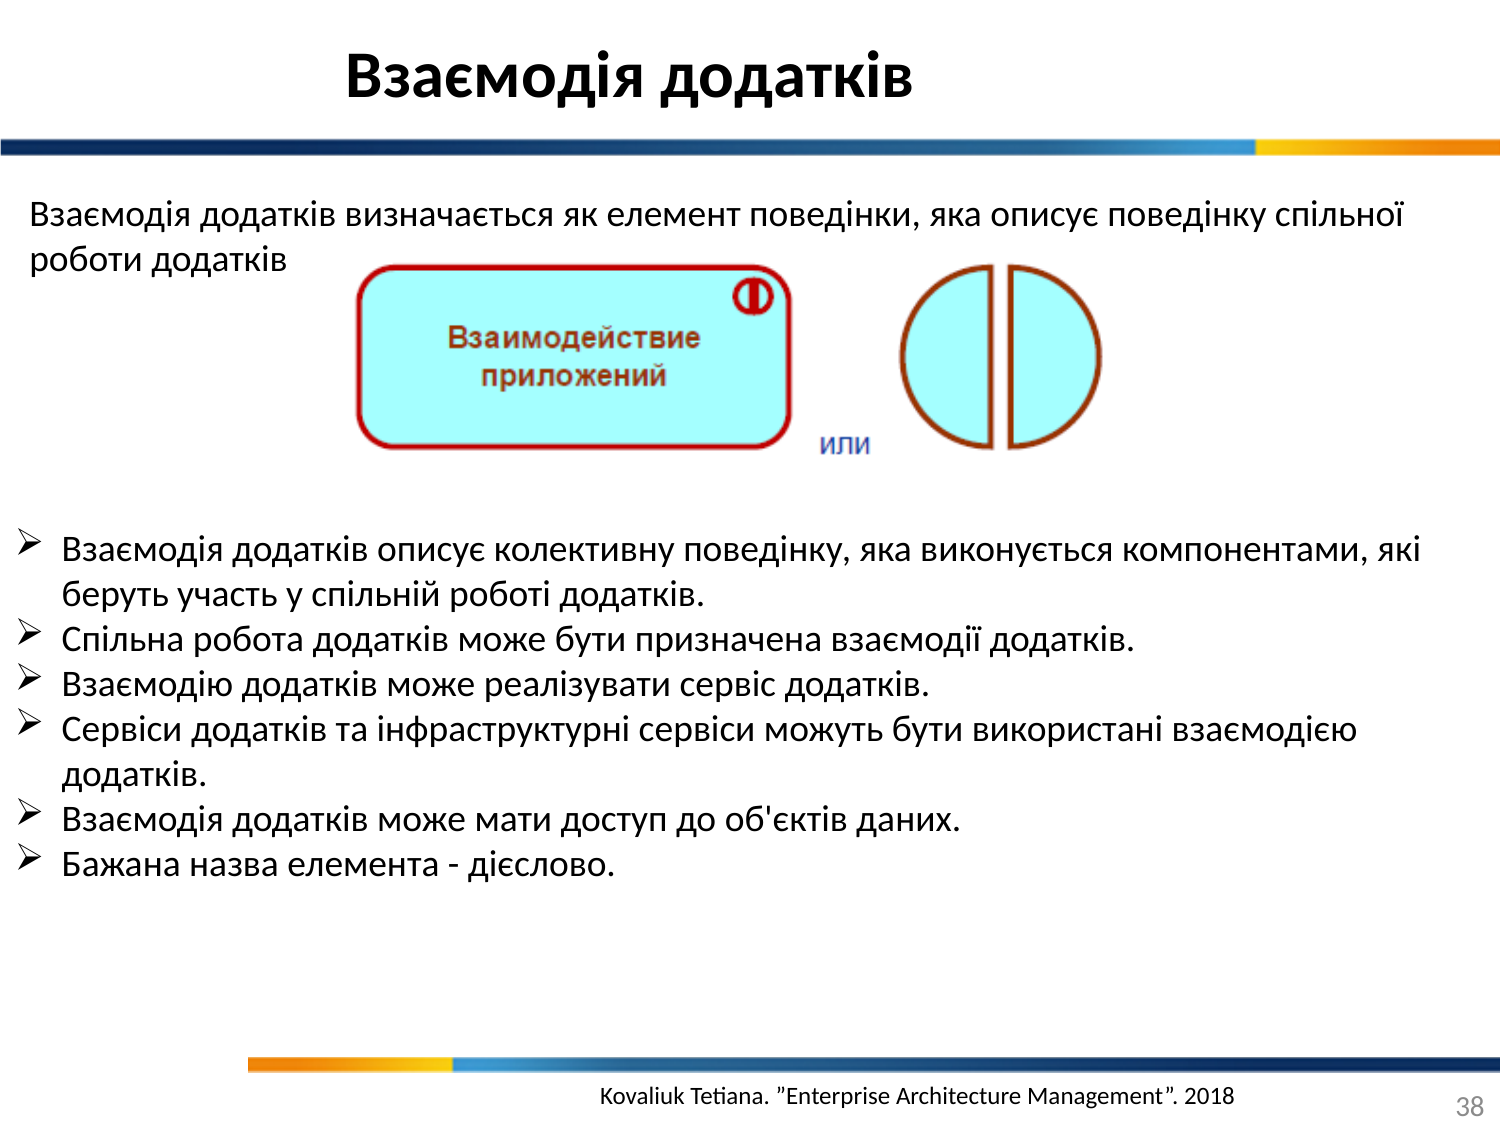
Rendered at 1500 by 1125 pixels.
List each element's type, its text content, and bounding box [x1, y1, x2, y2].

text_box Взаємодія додатків визначається як елемент поведінки, яка описує поведінку спільної роботи додатків [14, 181, 1500, 286]
picture [314, 235, 1130, 463]
text_box Взаємодія додатків описує колективну поведінку, яка виконується компонентами, які беруть участь у спільній роботі додатків. Спільна робота додатків може бути призначена взаємодії додатків. Взаємодію додатків може реалізувати сервіс додатків. Сервіси додатків та інфраструктурні сервіси можуть бути використані взаємодією додатків. Взаємодія додатків може мати доступ до об'єктів даних. Бажана назва елемента - дієслово. [0, 516, 1500, 892]
text_box Взаємодія додатків [331, 23, 1328, 119]
picture [2, 139, 1500, 155]
slide_number 38 [1428, 1083, 1500, 1125]
picture [248, 1057, 1500, 1073]
